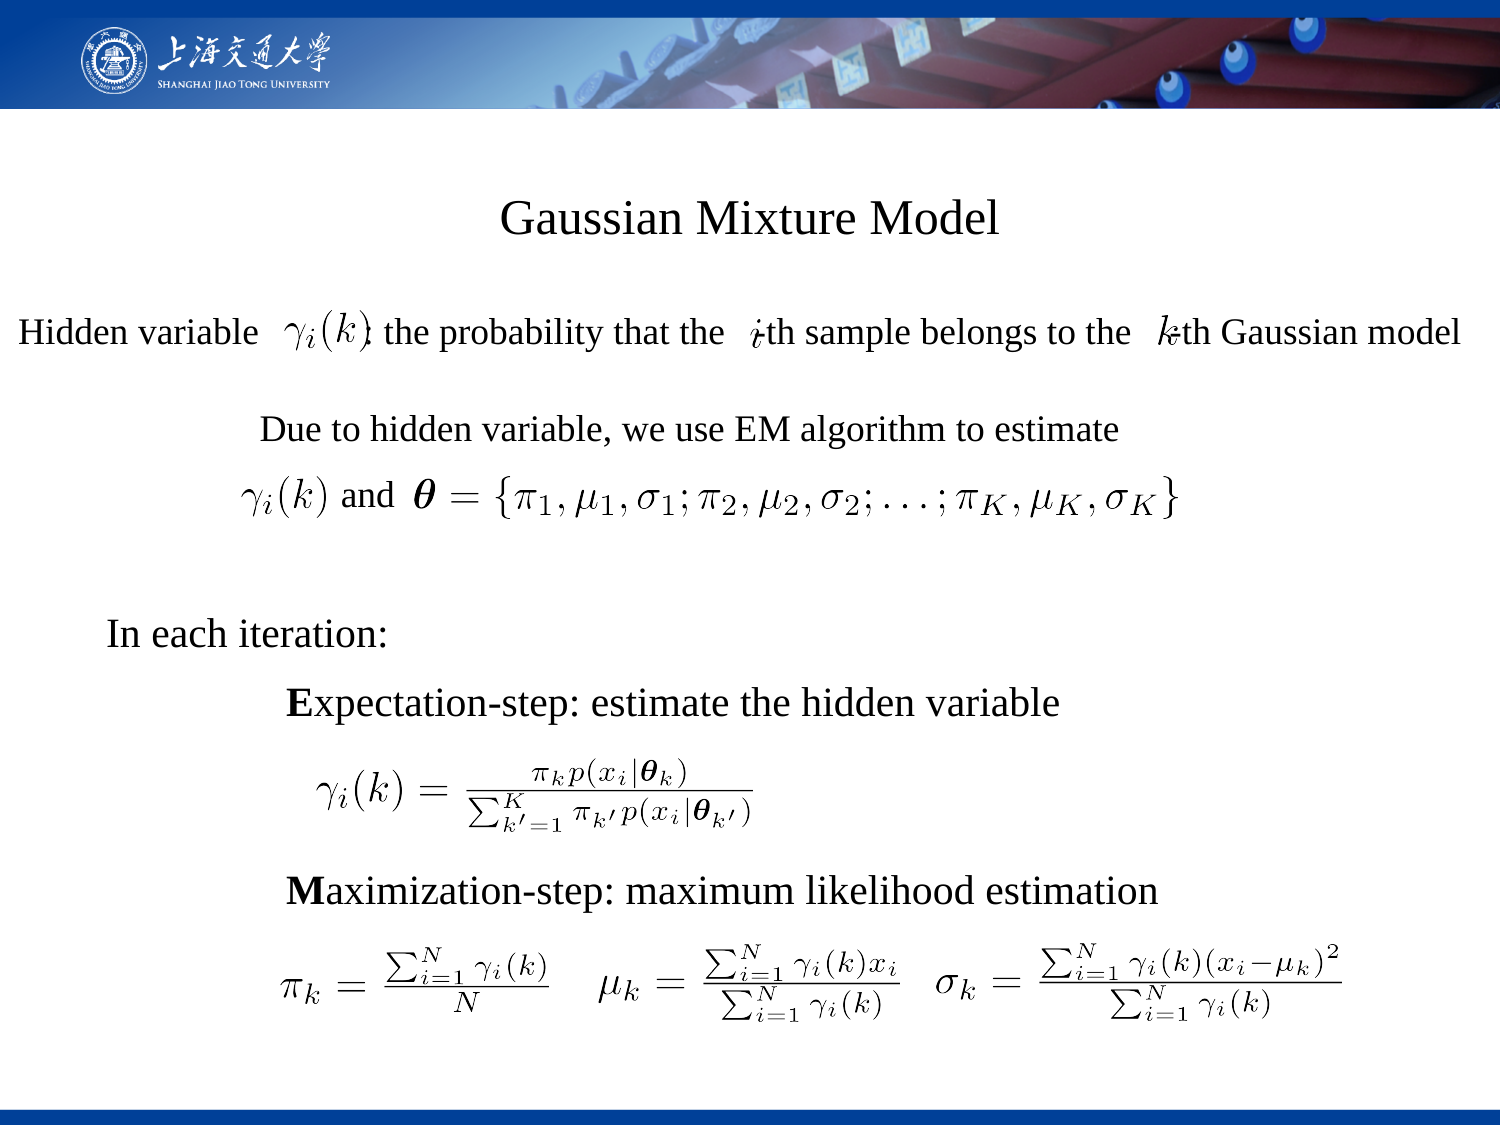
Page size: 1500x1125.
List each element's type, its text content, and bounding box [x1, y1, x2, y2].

picture [0, 18, 1500, 109]
text_box Expectation-step: estimate the hidden variable [271, 667, 1076, 733]
picture [315, 758, 753, 832]
text_box Maximization-step: maximum likelihood estimation [271, 855, 1175, 920]
text_box Gaussian Mixture Model [484, 177, 1016, 252]
picture [936, 943, 1342, 1021]
text_box In each iteration: [91, 598, 404, 664]
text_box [20, 299, 1480, 361]
text_box Due to hidden variable, we use EM algorithm to estimate [244, 396, 1146, 457]
picture [598, 944, 900, 1022]
picture [280, 947, 549, 1012]
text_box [241, 462, 1178, 524]
